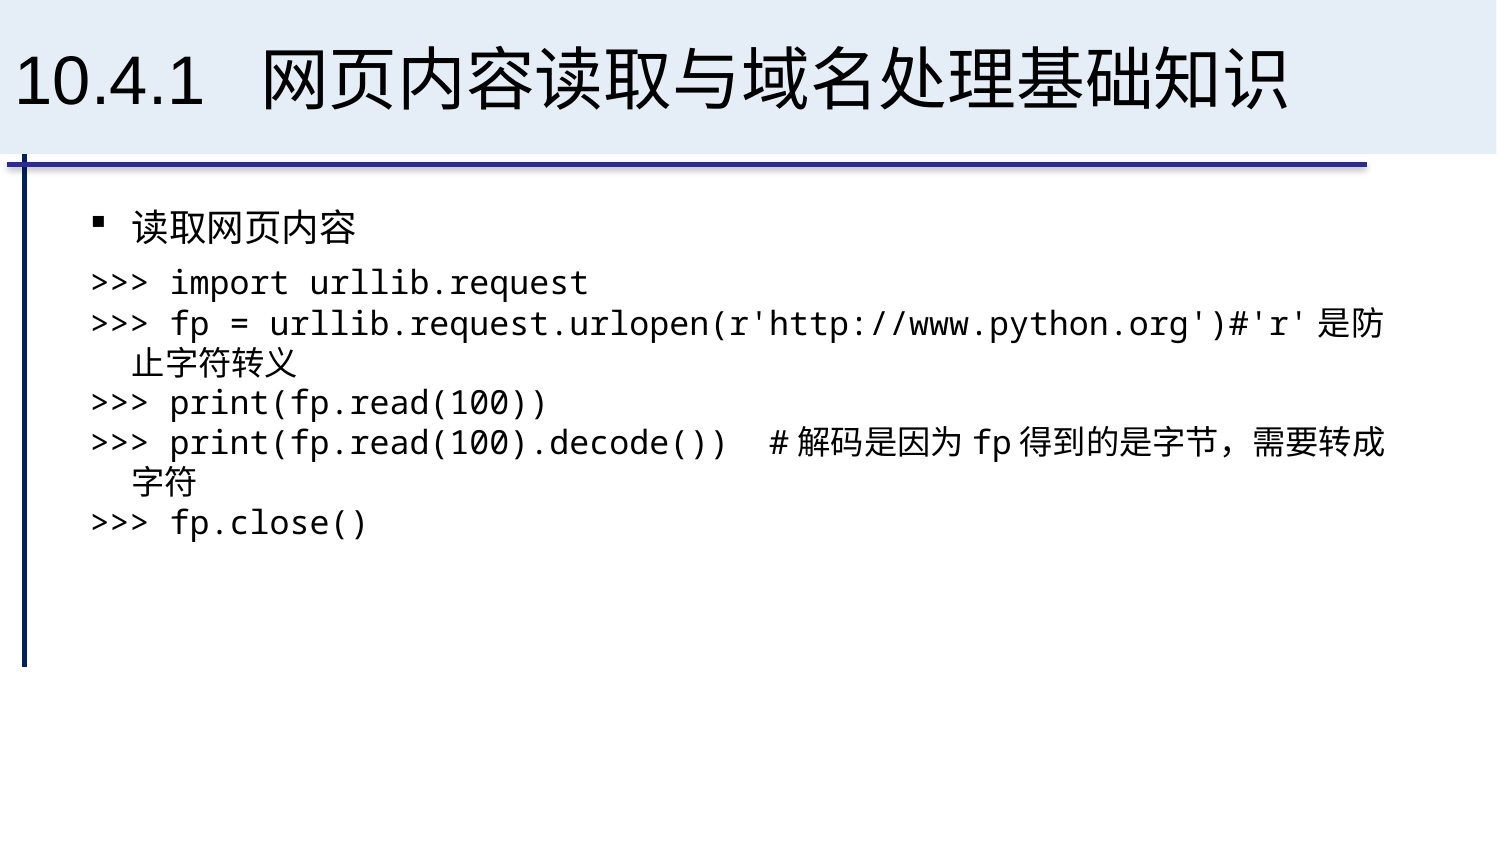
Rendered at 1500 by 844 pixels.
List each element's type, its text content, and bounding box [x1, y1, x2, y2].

title 10.4.1 网页内容读取与域名处理基础知识 [0, 0, 1497, 154]
list 读取网页内容 >>> import urllib.request >>> fp = urllib.request.urlopen(r'http://www.python.org')#'r'是防止字符转义 >>> print(fp.read(100)) >>> print(fp.read(100).decode()) #解码是因为fp得到的是字节，需要转成字符 >>> fp.close() [74, 196, 1426, 755]
